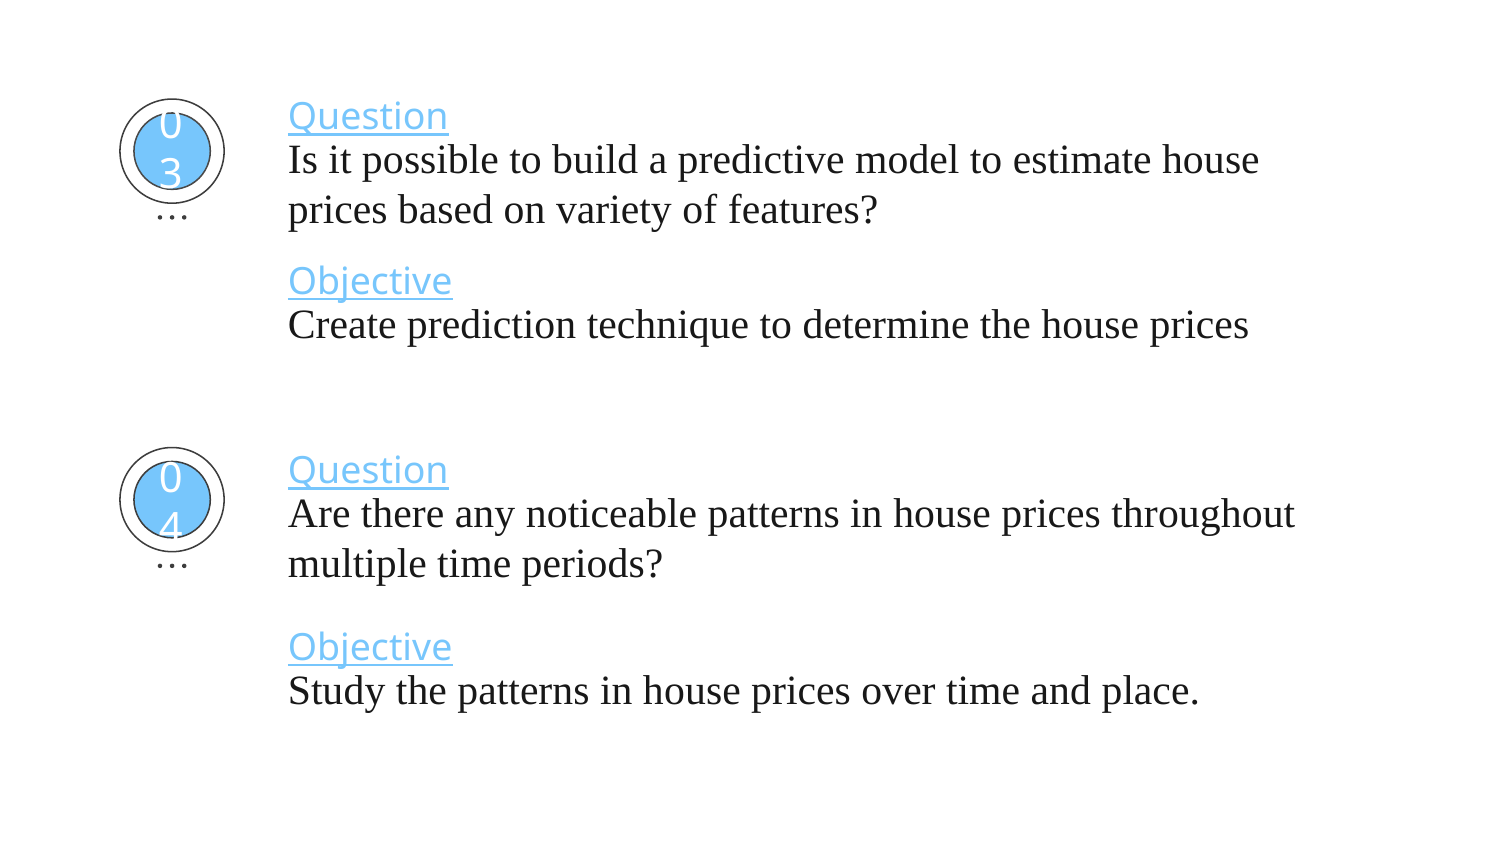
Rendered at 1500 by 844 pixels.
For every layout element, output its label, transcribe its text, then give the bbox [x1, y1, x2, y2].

subtitle Study the patterns in house prices over time and place. [273, 648, 1343, 743]
subtitle Is it possible to build a predictive model to estimate house prices based on variety of features? [273, 116, 1380, 236]
subtitle Create prediction technique to determine the house prices [273, 281, 1331, 377]
subtitle Objective [273, 235, 702, 281]
subtitle Objective [273, 601, 702, 648]
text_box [119, 98, 225, 220]
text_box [119, 447, 225, 569]
subtitle Question [273, 70, 702, 134]
subtitle Are there any noticeable patterns in house prices throughout multiple time periods? [273, 471, 1343, 590]
subtitle Question [273, 424, 702, 471]
